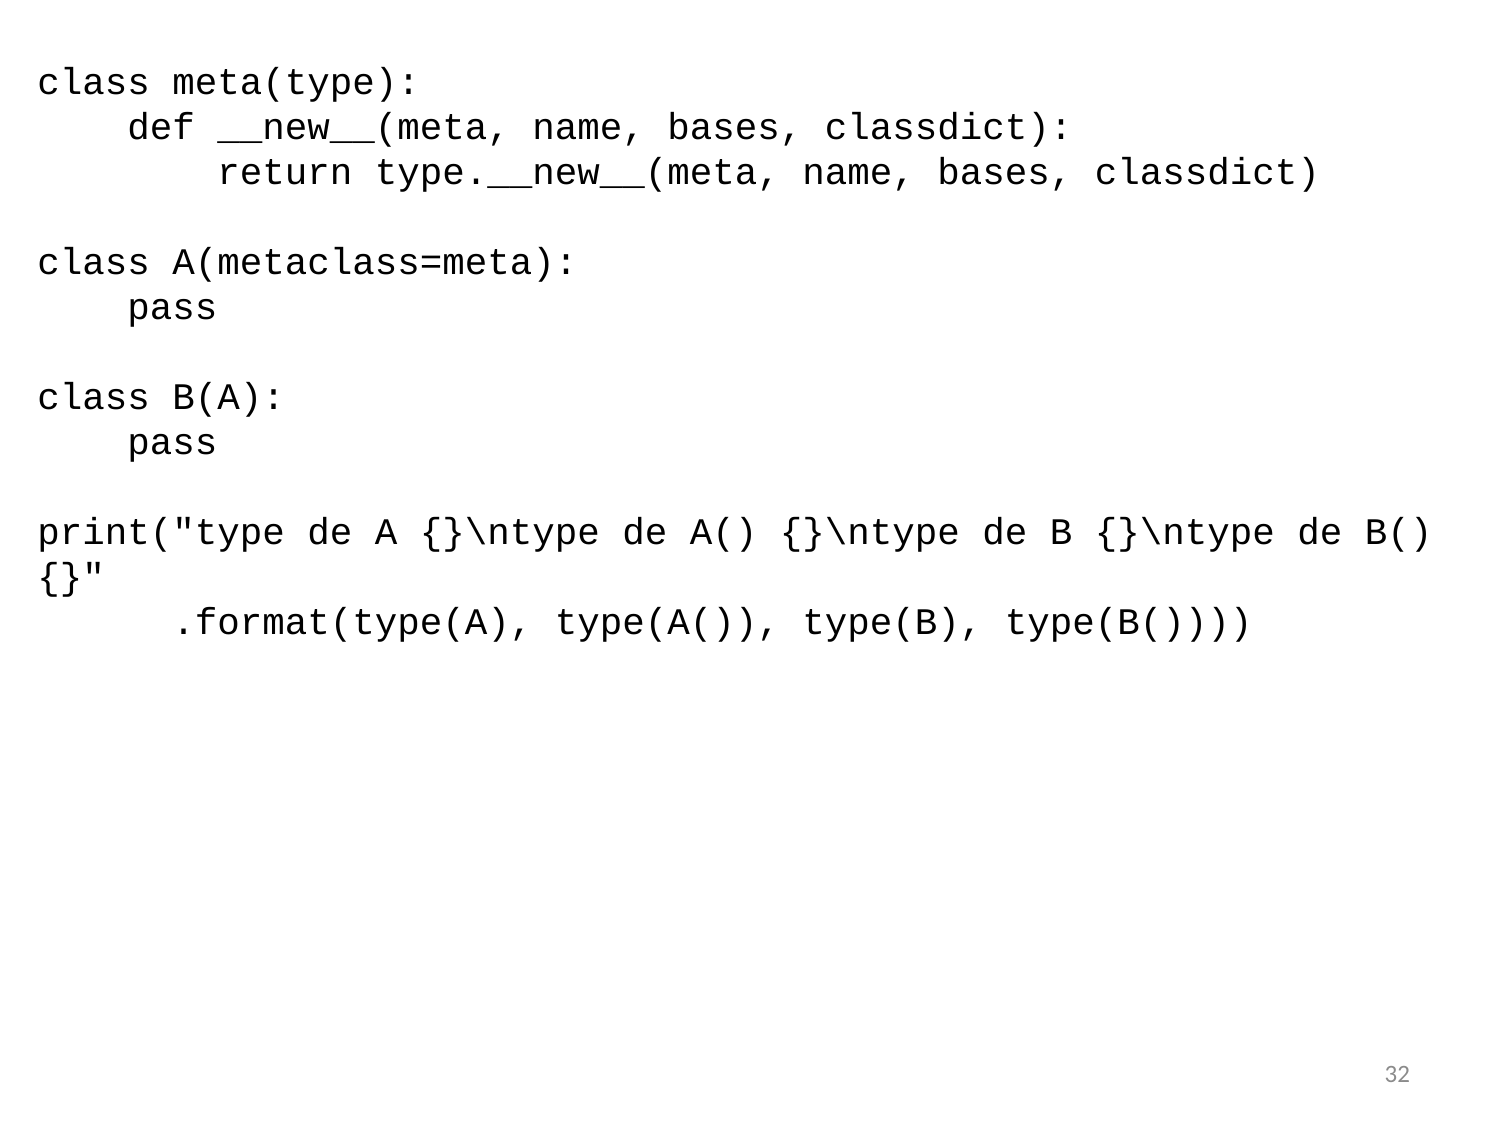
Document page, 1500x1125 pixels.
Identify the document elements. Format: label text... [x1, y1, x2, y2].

slide_number 32 [1074, 1042, 1425, 1103]
text_box class meta(type): def __new__(meta, name, bases, classdict): return type.__new__(meta, name, bases, classdict) class A(metaclass=meta): pass class B(A): pass print("type de A {}\ntype de A() {}\ntype de B {}\ntype de B() {}" .format(type(A), type(A()), type(B), type(B()))) [22, 49, 1500, 649]
